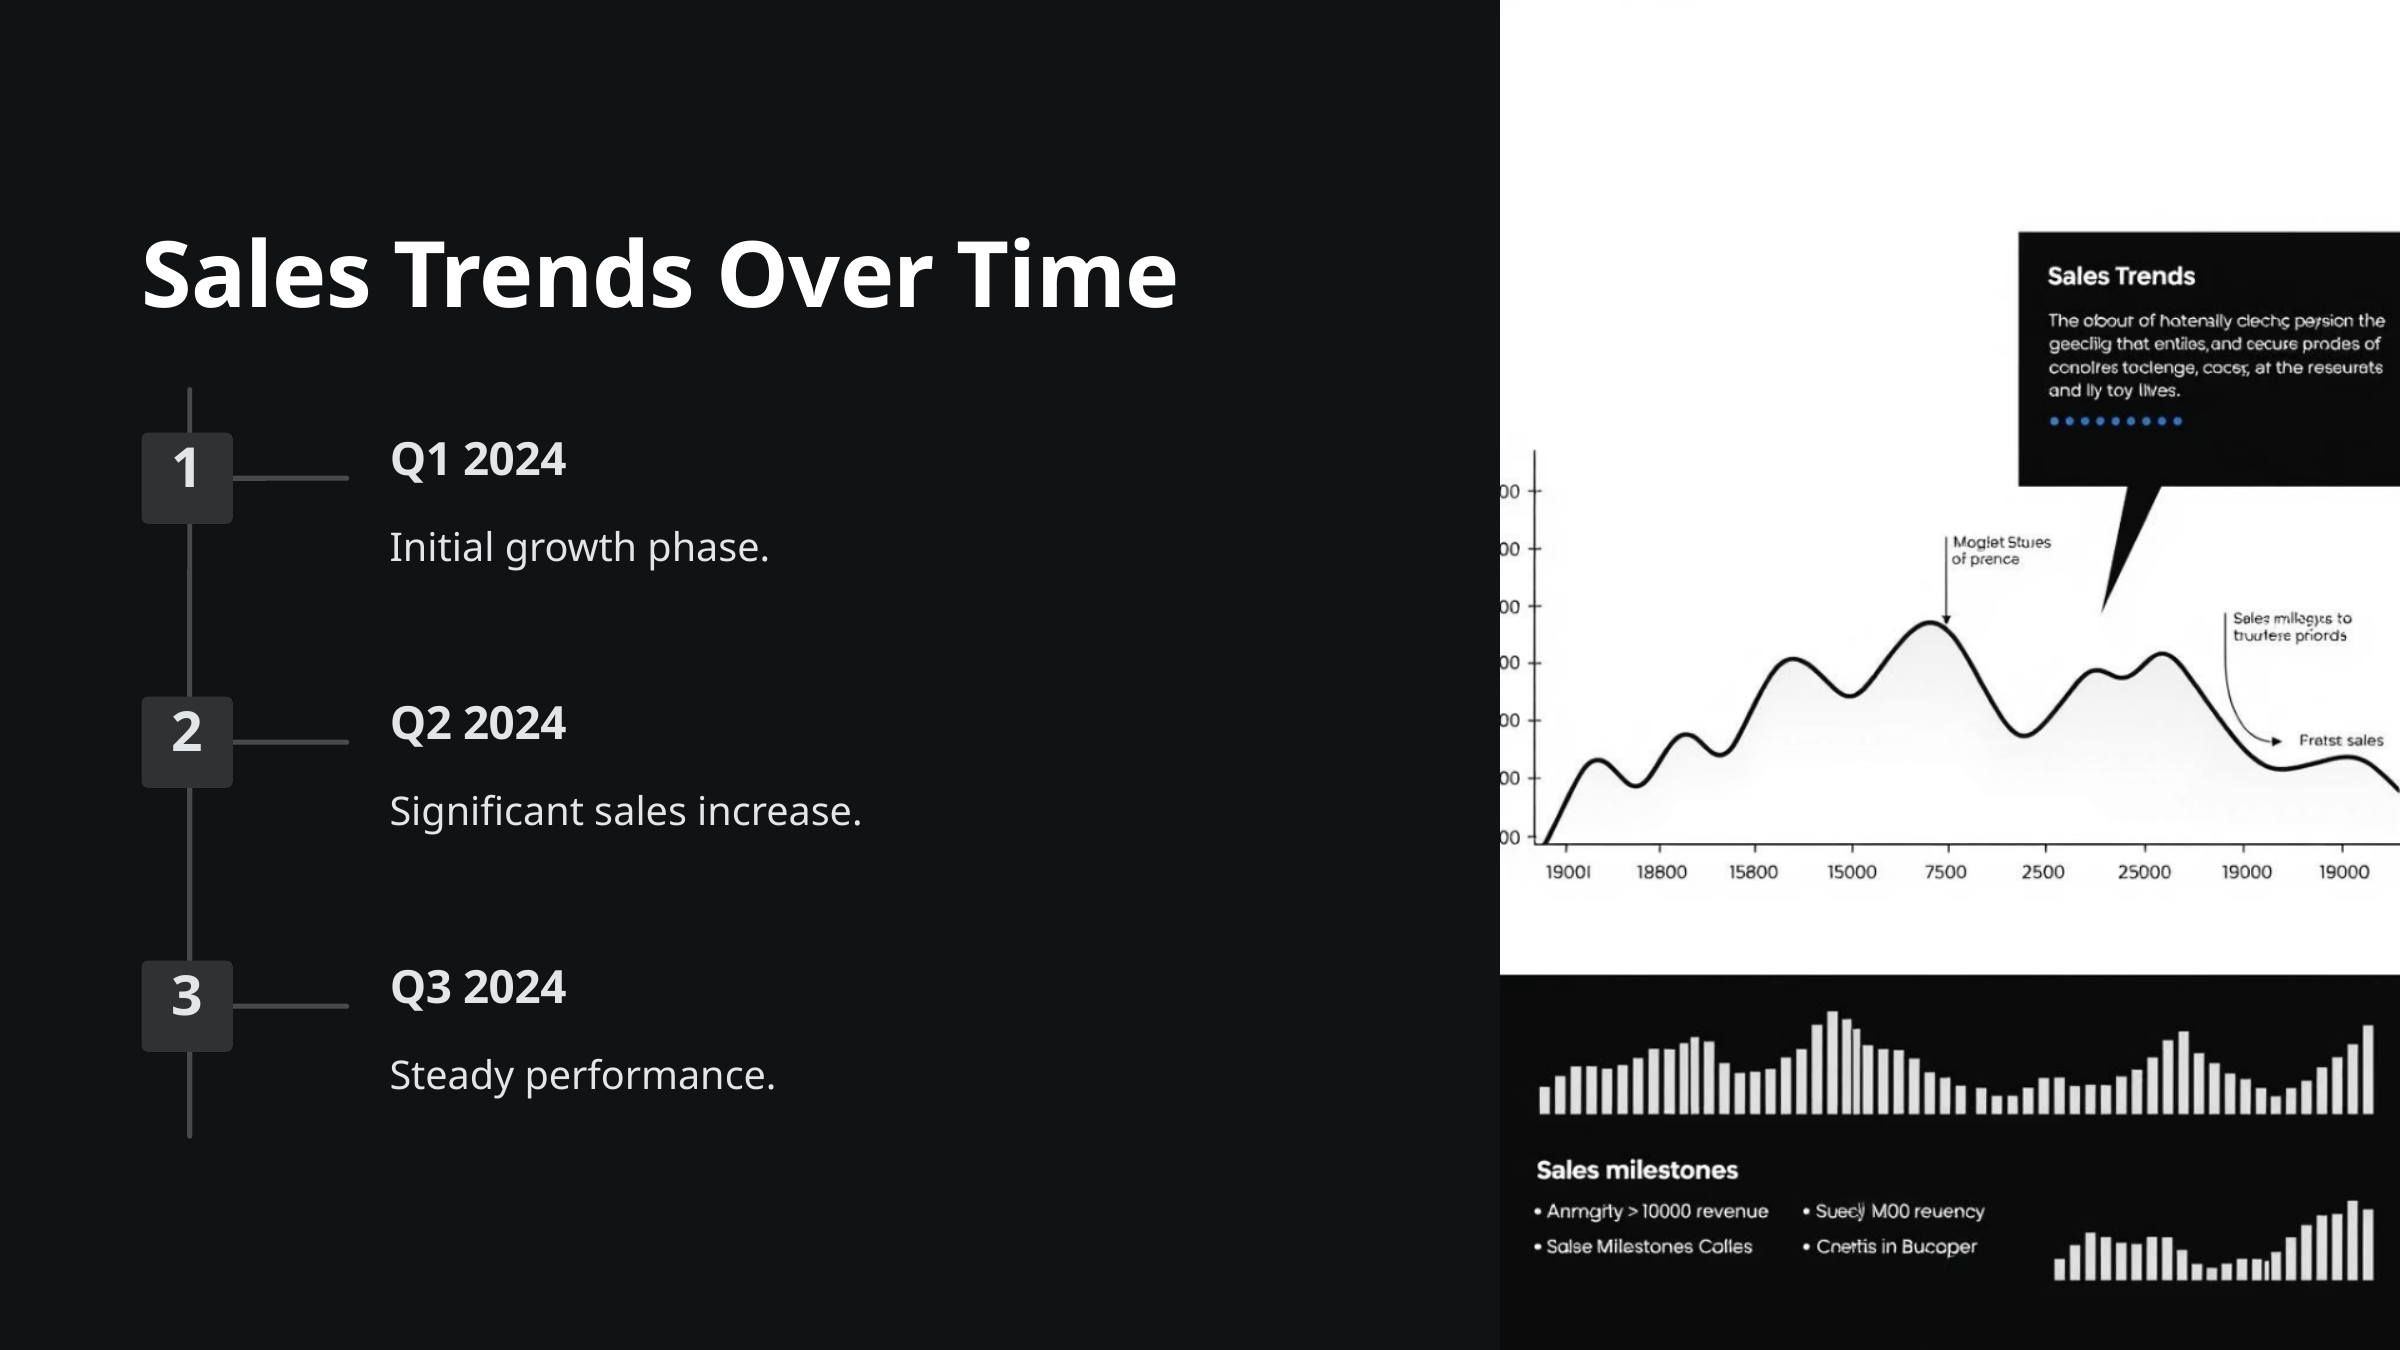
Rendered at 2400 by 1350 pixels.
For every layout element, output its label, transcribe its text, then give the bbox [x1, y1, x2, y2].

text_box Q3 2024 [389, 955, 850, 1014]
text_box [187, 387, 193, 432]
text_box [187, 788, 193, 960]
picture [1499, 0, 2400, 1350]
text_box Sales Trends Over Time [141, 211, 1248, 327]
text_box Q1 2024 [389, 427, 850, 486]
text_box Steady performance. [389, 1037, 1359, 1099]
text_box [233, 475, 350, 481]
text_box [233, 739, 350, 745]
text_box [141, 432, 233, 524]
text_box [233, 1003, 350, 1009]
text_box Significant sales increase. [389, 773, 1359, 835]
text_box [141, 960, 233, 1052]
text_box [187, 1052, 193, 1139]
text_box 1 [159, 443, 215, 513]
text_box 2 [159, 707, 215, 777]
text_box Initial growth phase. [389, 509, 1359, 571]
text_box 3 [159, 971, 215, 1041]
text_box [141, 696, 233, 788]
text_box Q2 2024 [389, 691, 850, 749]
text_box [187, 524, 193, 696]
